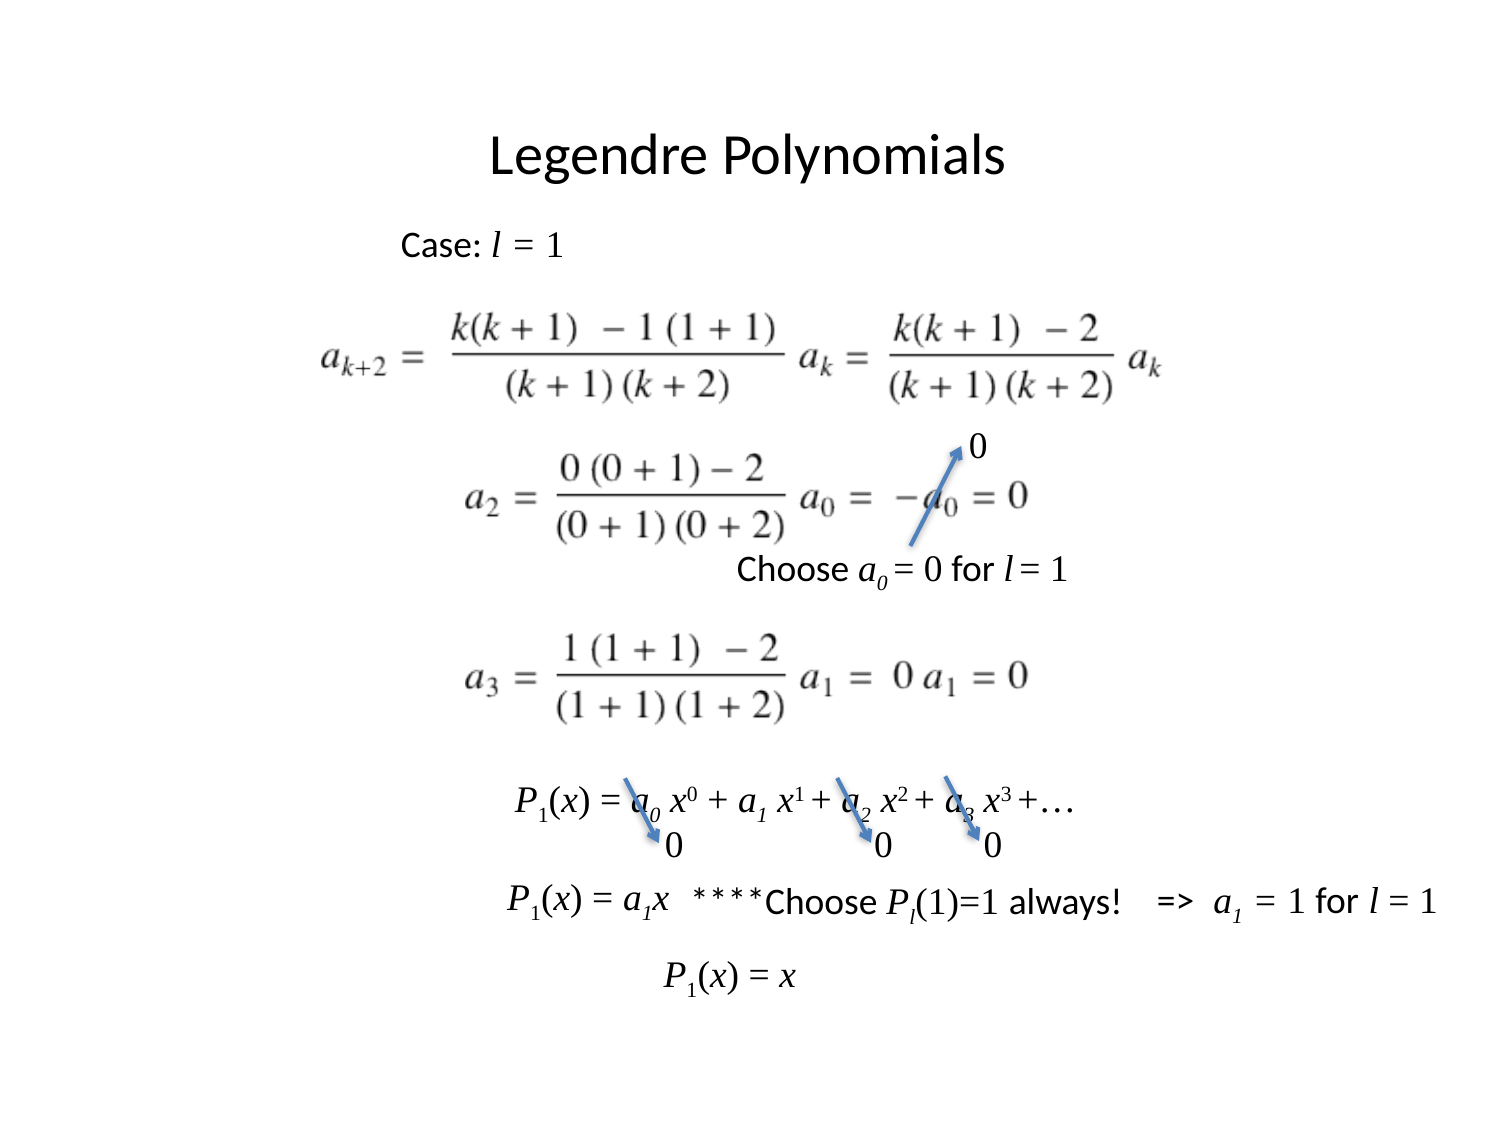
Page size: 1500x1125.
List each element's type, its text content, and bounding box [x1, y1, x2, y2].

text_box ****Choose Pl(1)=1 always! [675, 869, 1138, 936]
picture [465, 450, 1031, 551]
picture [465, 630, 1031, 731]
text_box Choose a0 = 0 for l = 1 [722, 536, 1084, 602]
text_box P1(x) = a1x [482, 865, 675, 932]
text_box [910, 413, 1004, 547]
text_box Case: l = 1 [386, 213, 580, 273]
text_box => a1 = 1 for l = 1 [1142, 868, 1453, 935]
text_box P1(x) = x [639, 942, 812, 1009]
text_box P1(x) = a0 x0 + a1 x1 + a2 x2 + a3 x3 +… [490, 767, 1091, 834]
text_box Legendre Polynomials [475, 108, 1022, 194]
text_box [624, 775, 1018, 874]
picture [320, 307, 1165, 409]
